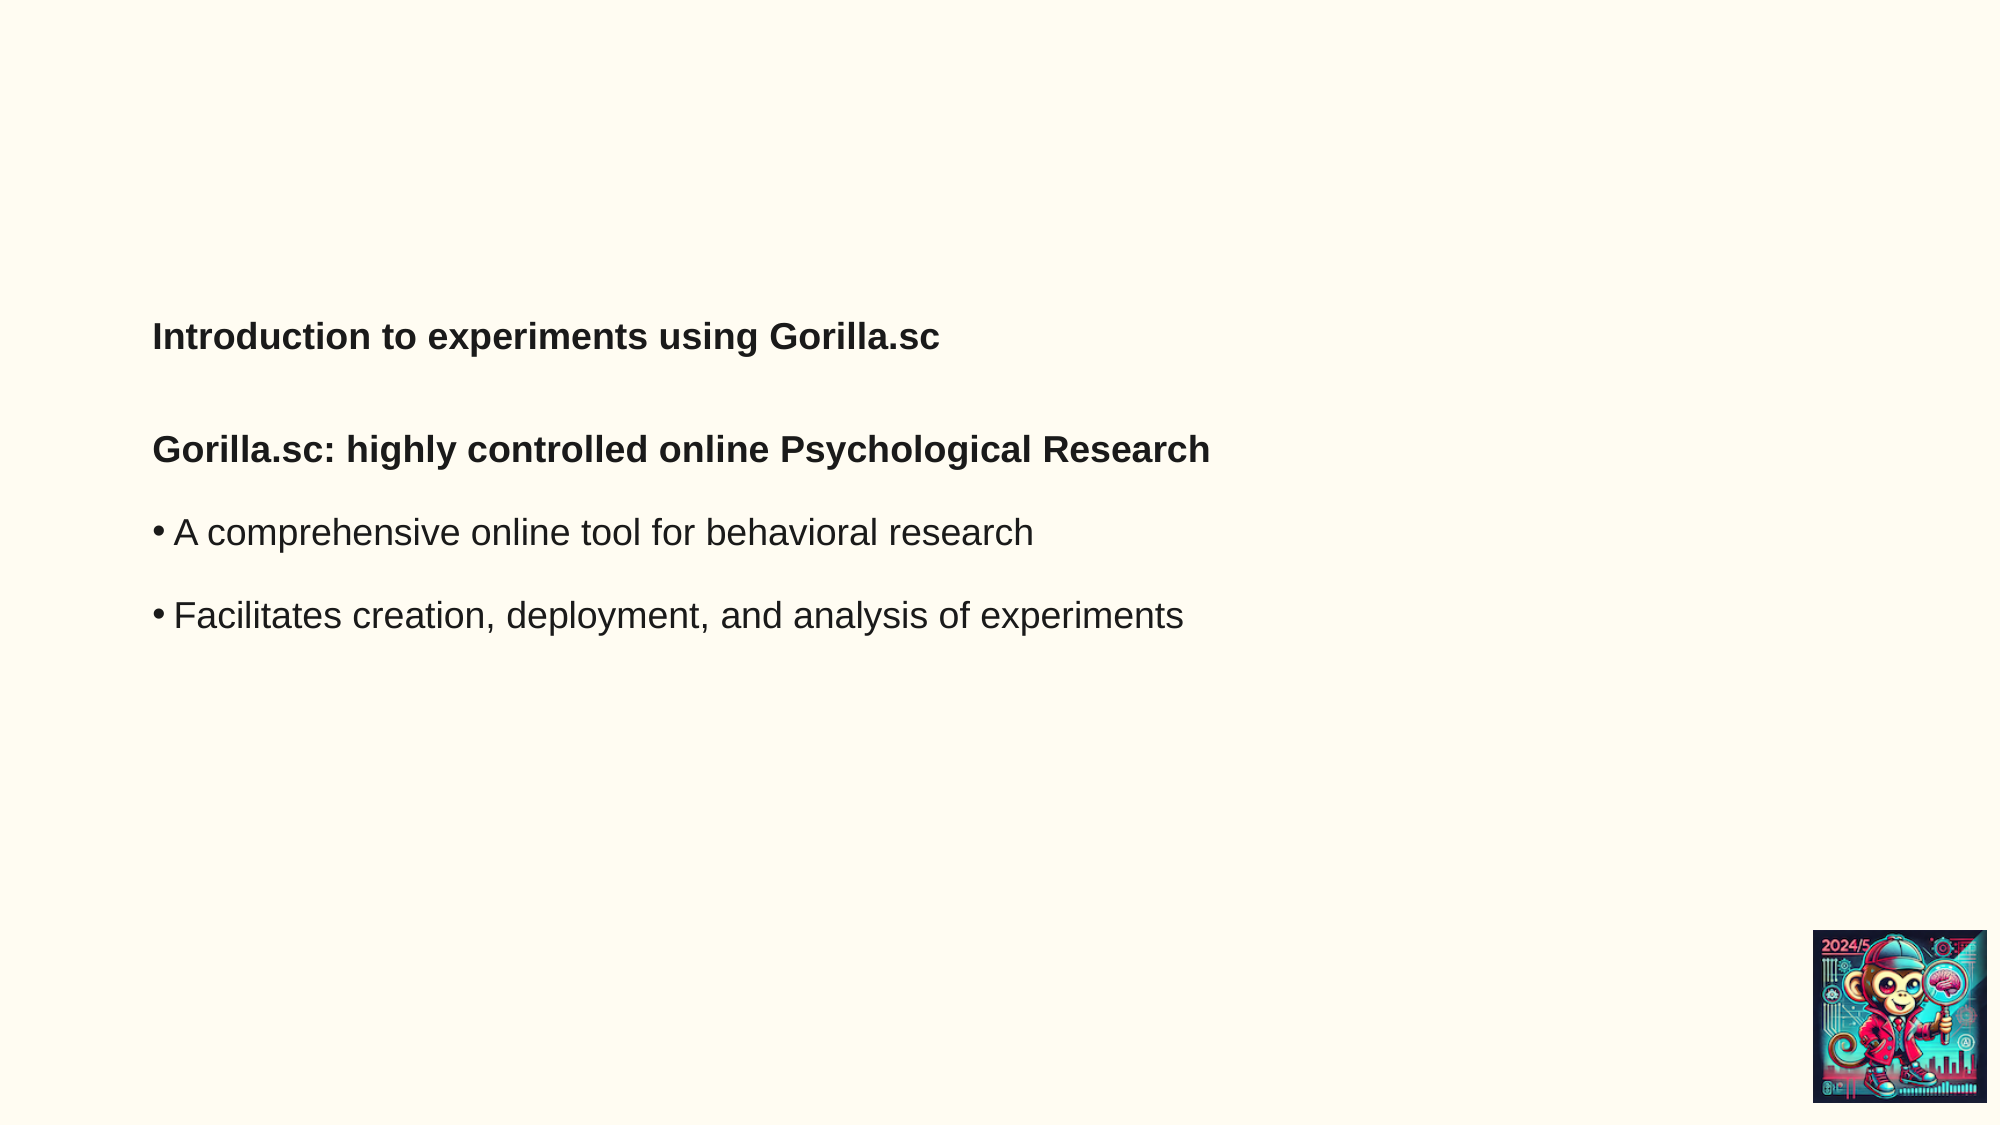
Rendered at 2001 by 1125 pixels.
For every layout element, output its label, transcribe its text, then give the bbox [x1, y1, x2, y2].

list Introduction to experiments using Gorilla.sc Gorilla.sc: highly controlled online Psychological Research A comprehensive online tool for behavioral research Facilitates creation, deployment, and analysis of experiments [137, 299, 1863, 1014]
picture [1813, 930, 1987, 1103]
